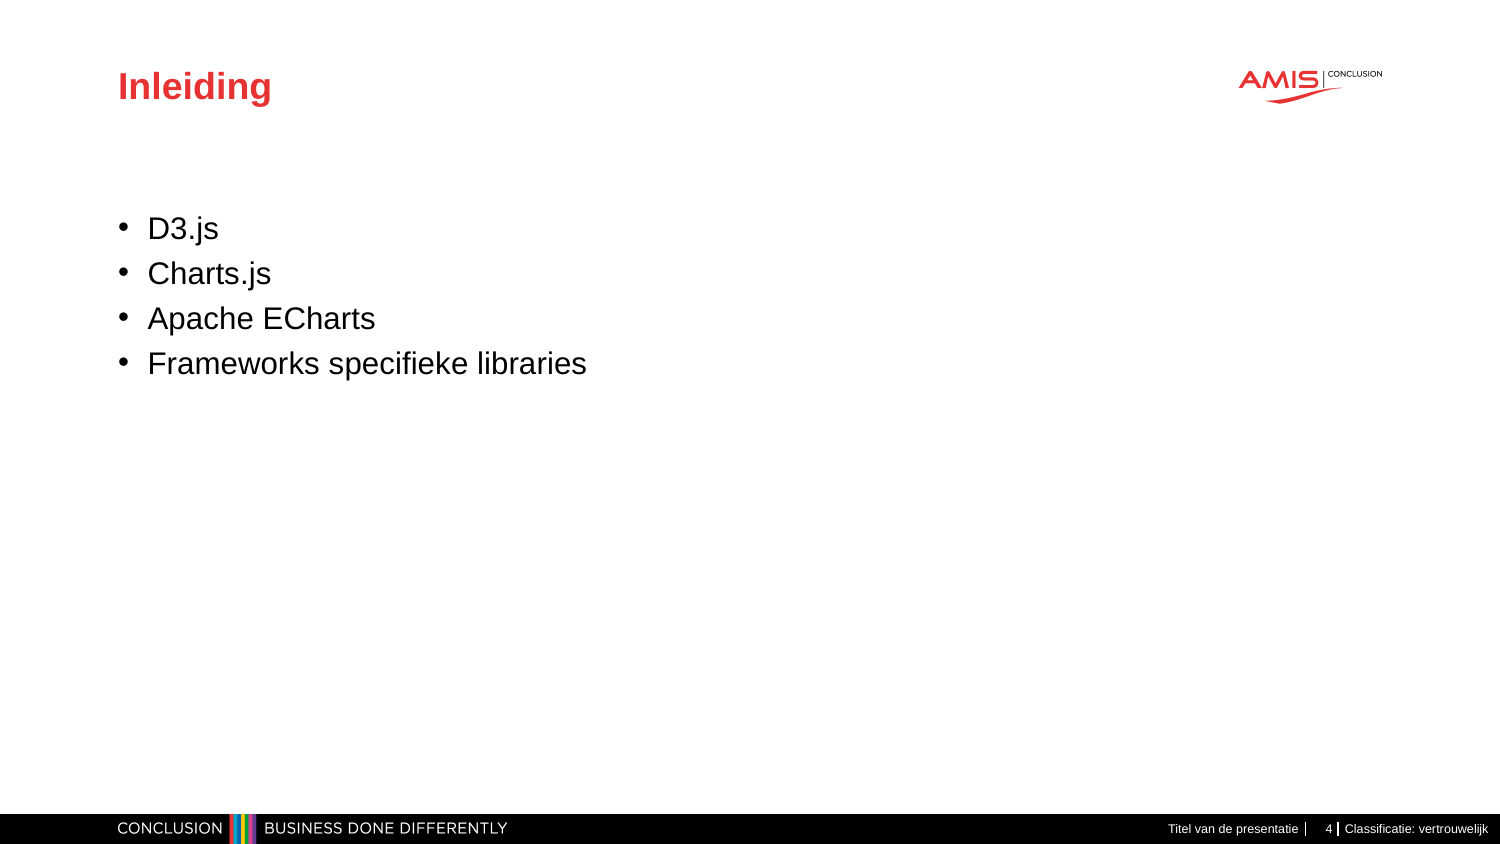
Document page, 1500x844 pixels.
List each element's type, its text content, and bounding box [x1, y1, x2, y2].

slide_number 4 [1309, 820, 1333, 839]
footer Titel van de presentatie [814, 820, 1299, 839]
picture [239, 814, 1500, 844]
picture [0, 814, 236, 844]
list D3.js Charts.js Apache ECharts Frameworks specifieke libraries [118, 200, 1205, 774]
title Inleiding [118, 47, 1205, 130]
picture [1205, 59, 1388, 106]
